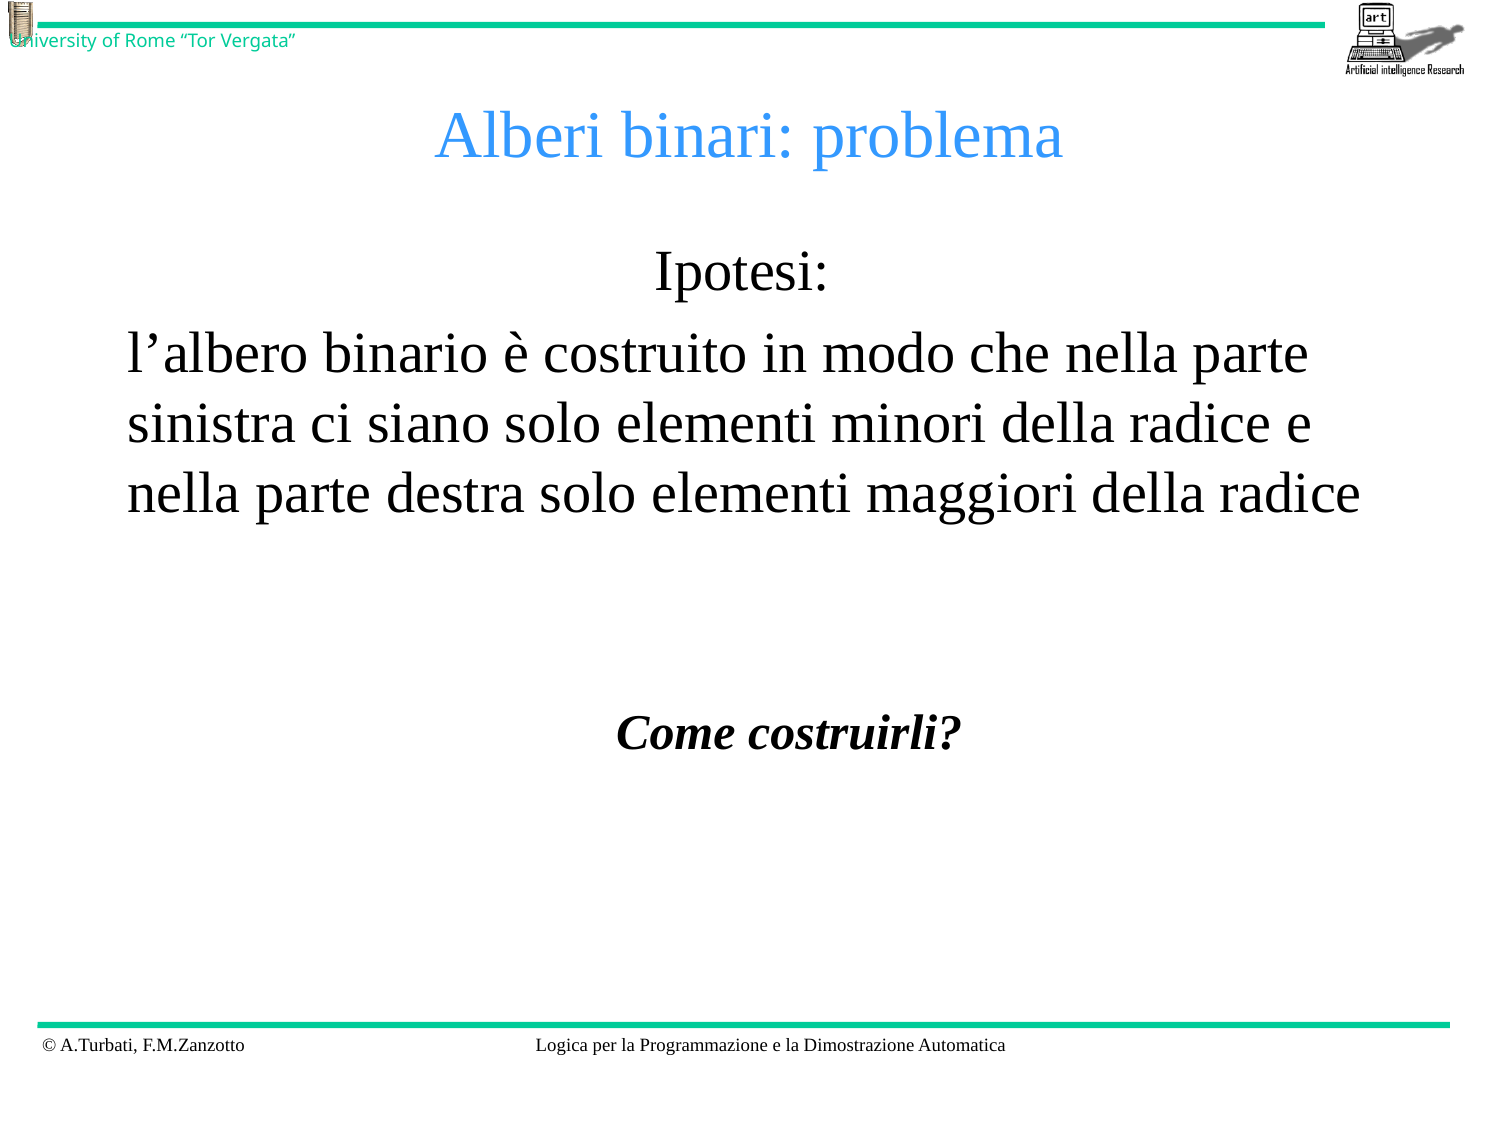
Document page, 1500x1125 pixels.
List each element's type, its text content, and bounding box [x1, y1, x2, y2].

list Ipotesi: l’albero binario è costruito in modo che nella parte sinistra ci siano solo elementi minori della radice e nella parte destra solo elementi maggiori della radice [112, 224, 1388, 1001]
picture [4, 0, 38, 50]
text_box Come costruirli? [601, 692, 978, 768]
title Alberi binari: problema [112, 74, 1388, 188]
picture [1337, 0, 1475, 77]
